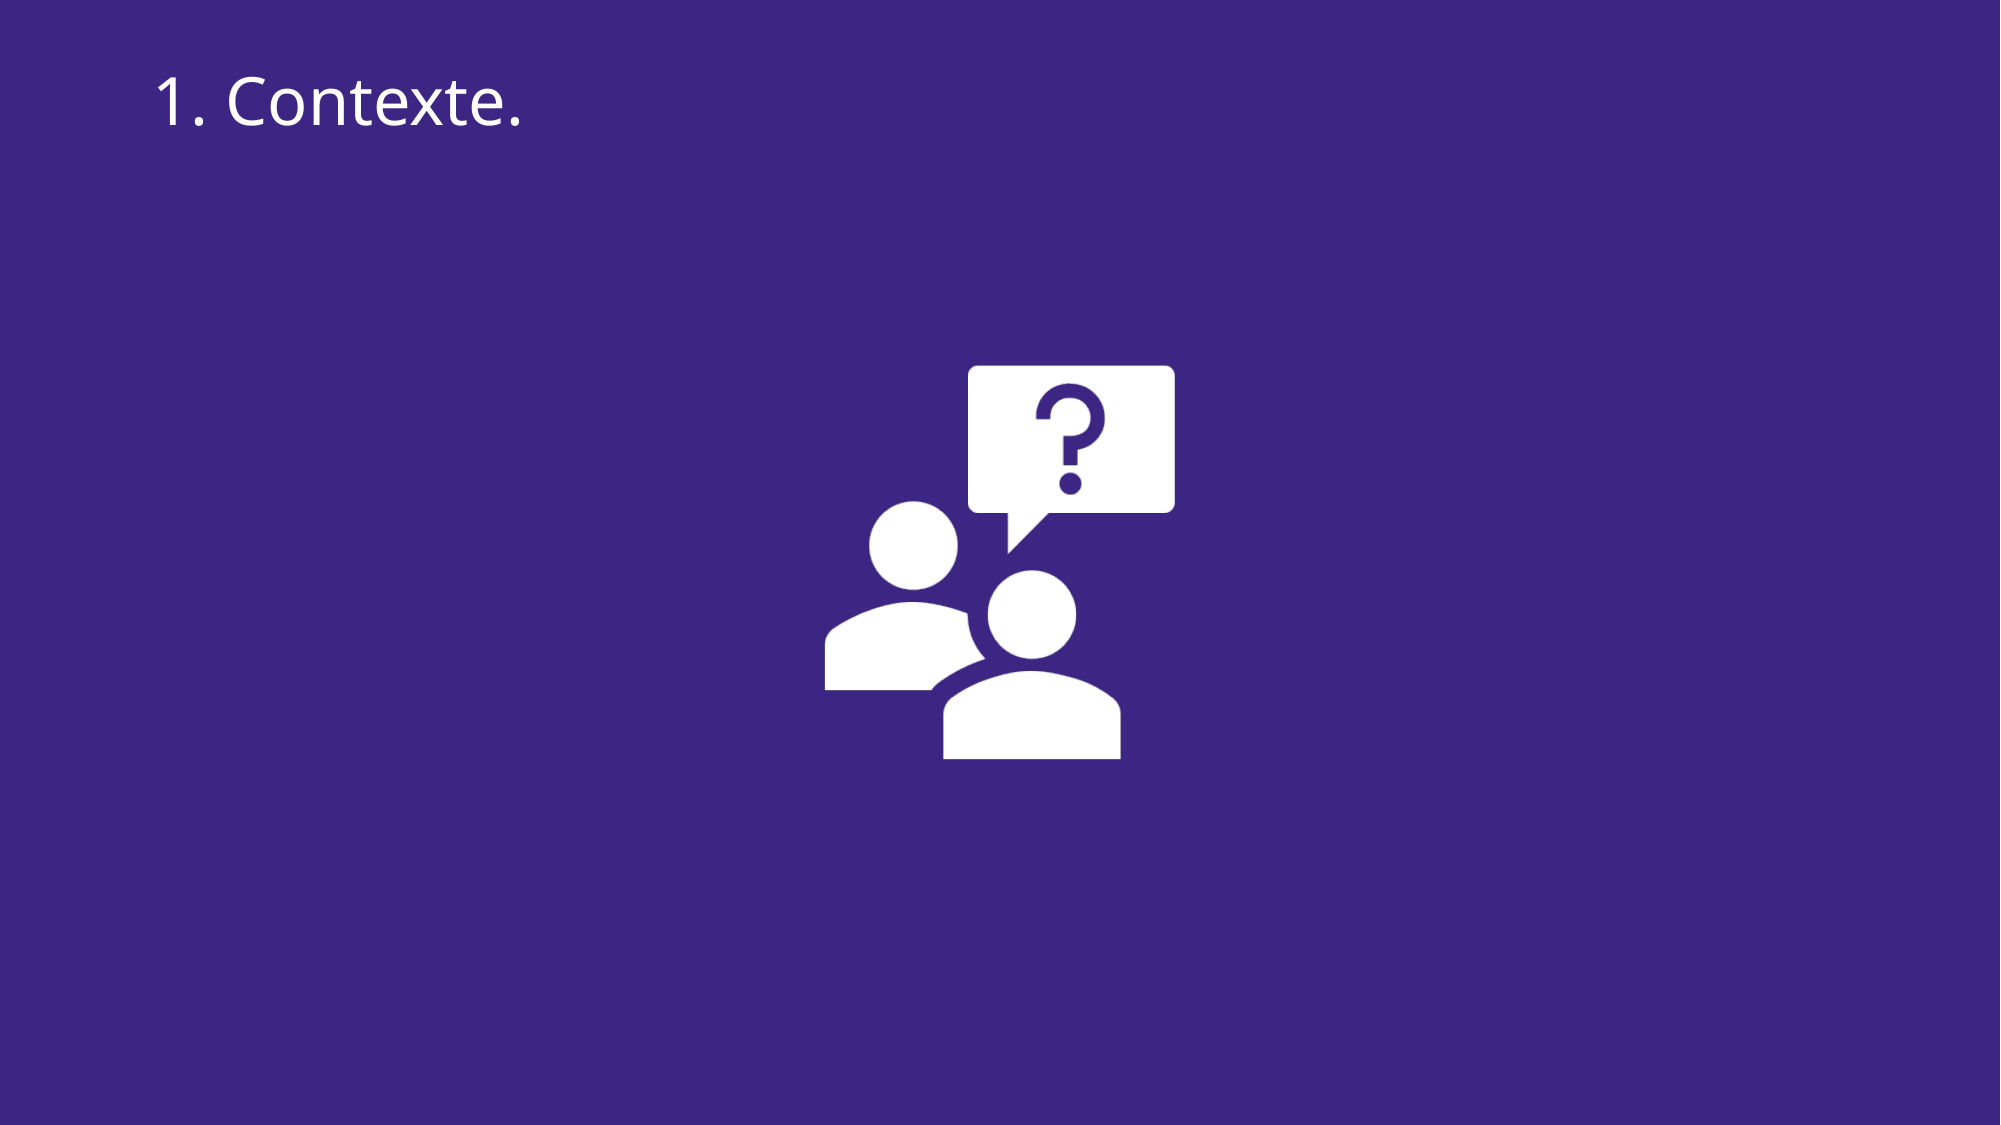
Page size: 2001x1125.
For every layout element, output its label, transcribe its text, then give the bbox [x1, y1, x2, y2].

text_box 1. Contexte. [137, 59, 1863, 155]
picture [763, 326, 1237, 799]
